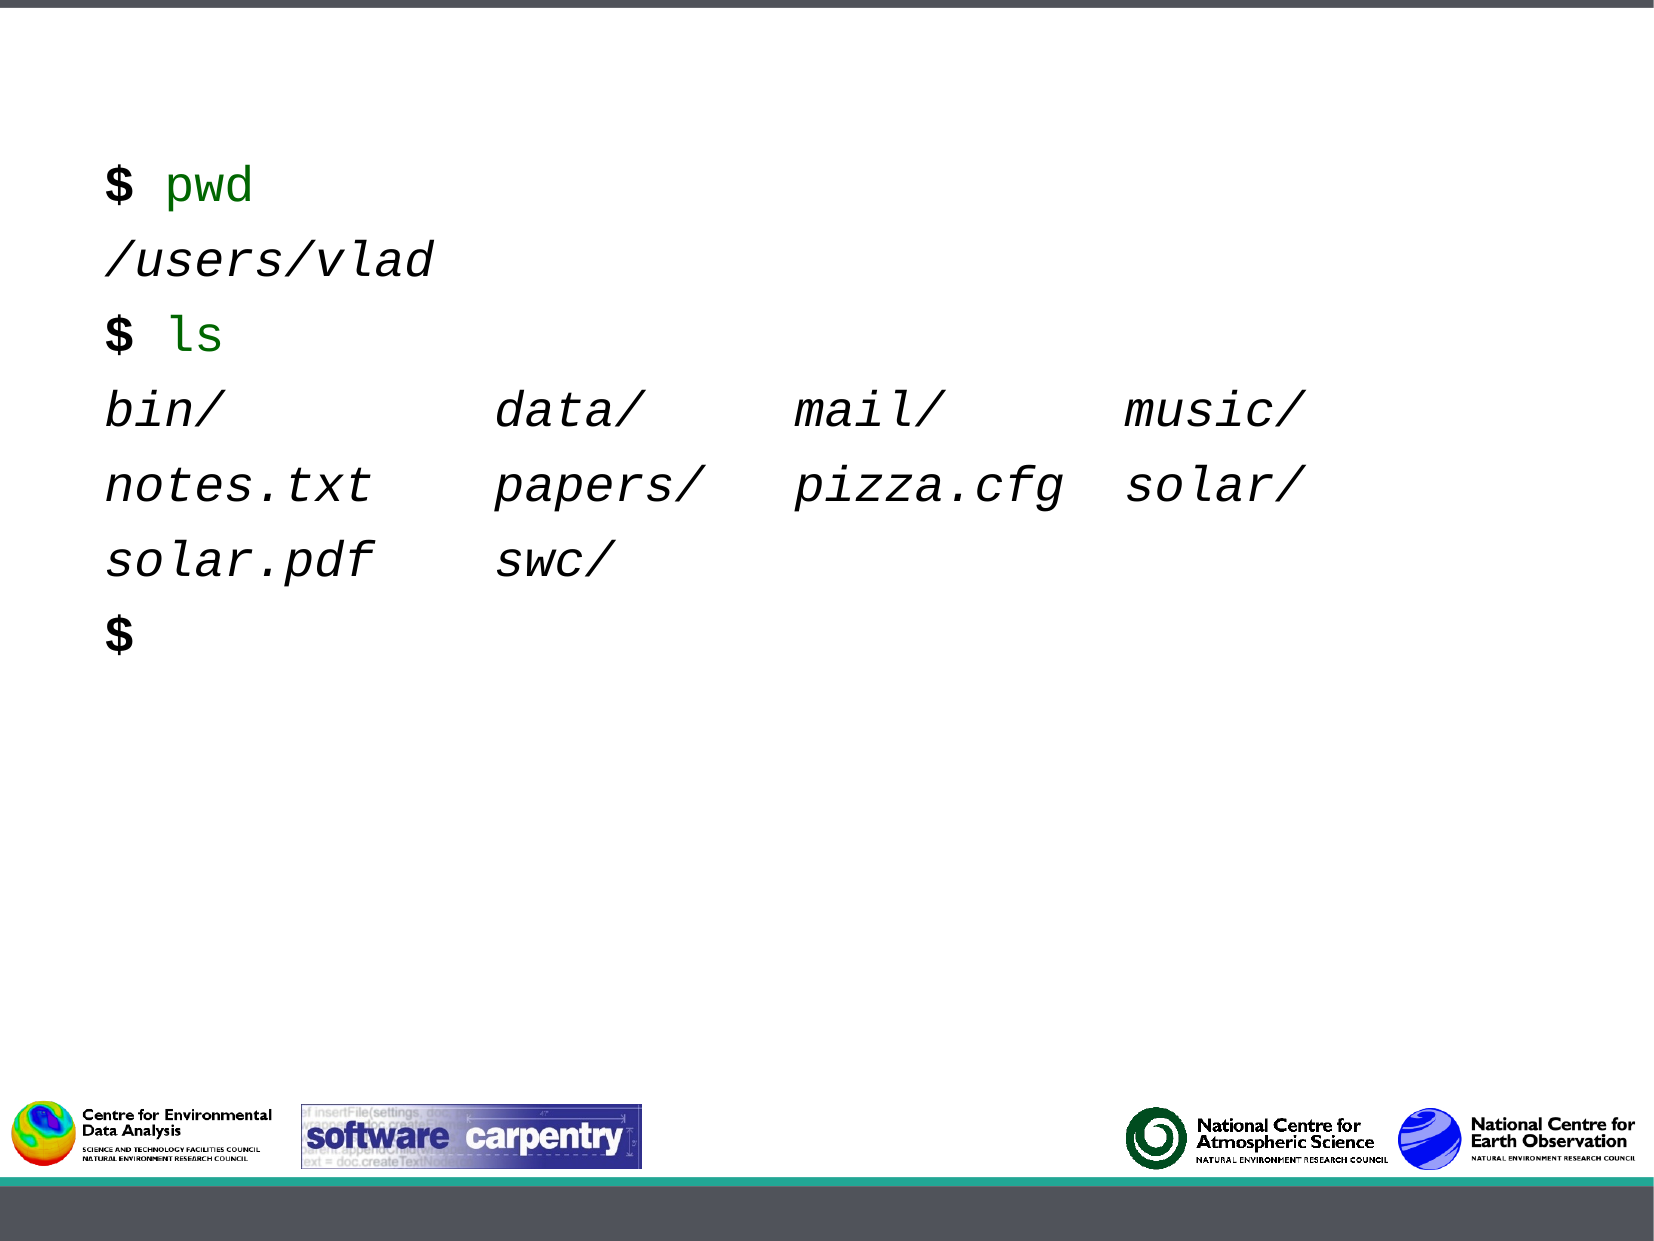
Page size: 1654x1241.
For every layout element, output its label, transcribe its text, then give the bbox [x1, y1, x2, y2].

text_box $ pwd /users/vlad $ ls bin/ data/ mail/ music/ notes.txt papers/ pizza.cfg solar/ solar.pdf swc/ $ [89, 128, 1512, 1036]
picture [0, 0, 1654, 1241]
